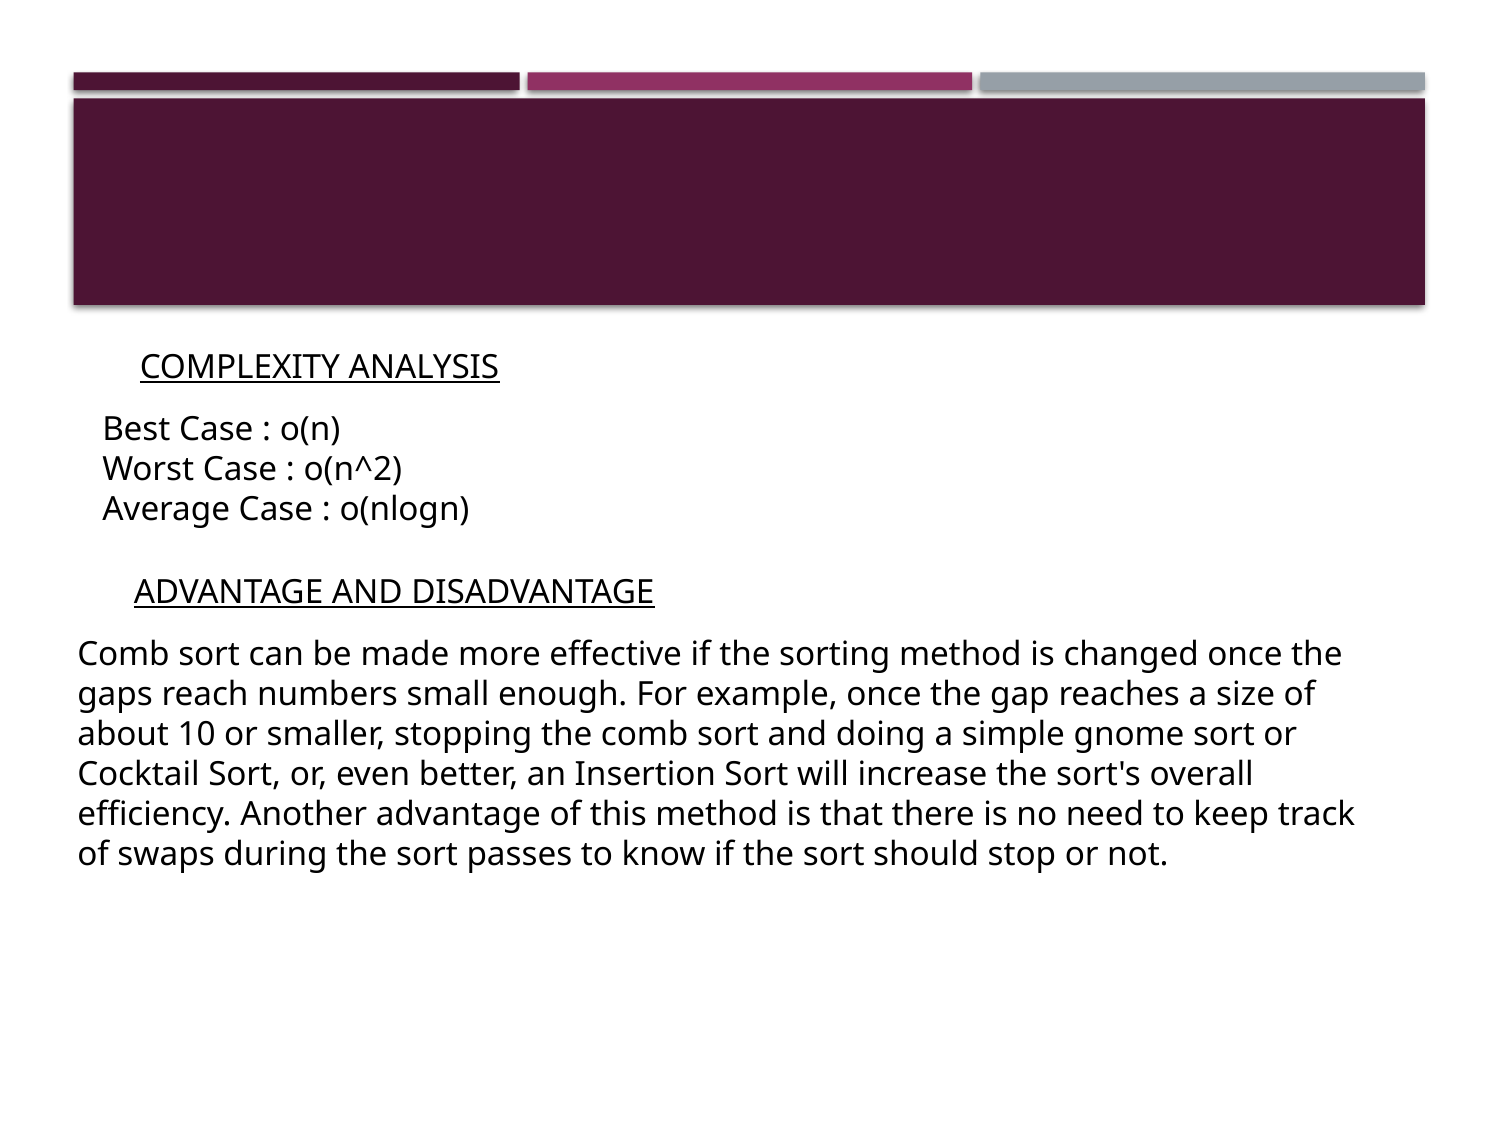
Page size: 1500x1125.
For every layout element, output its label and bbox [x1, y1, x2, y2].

text_box [62, 624, 1388, 880]
text_box [119, 562, 671, 618]
text_box [87, 337, 875, 535]
